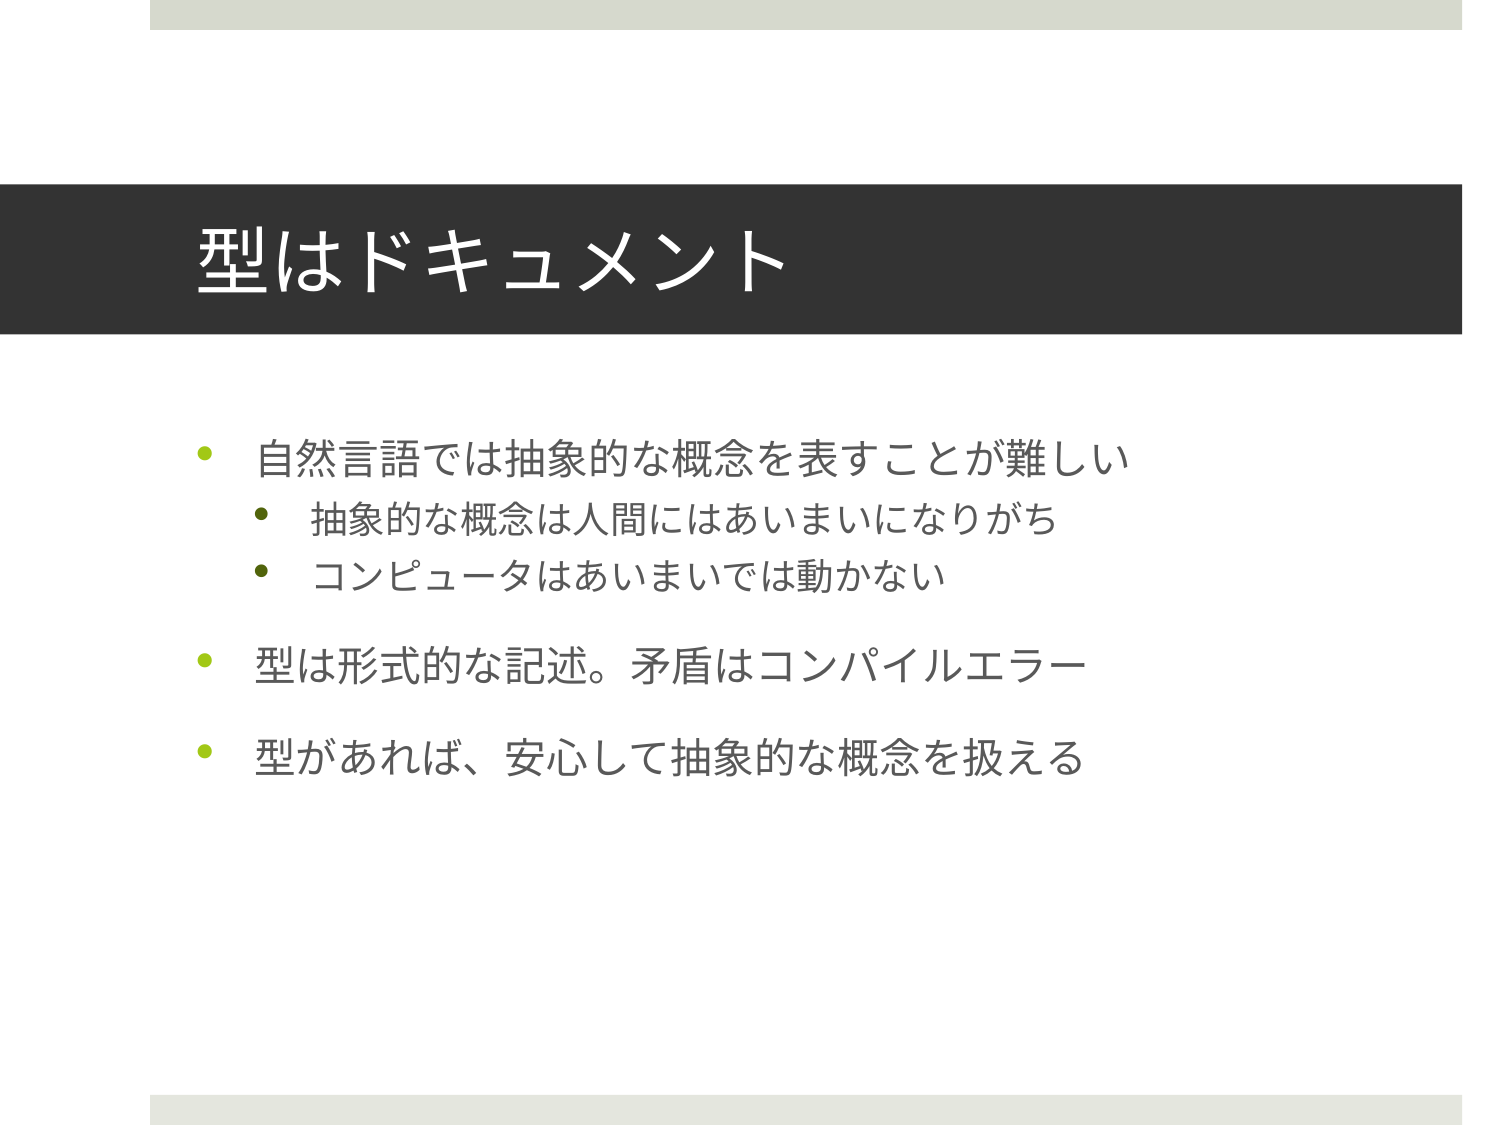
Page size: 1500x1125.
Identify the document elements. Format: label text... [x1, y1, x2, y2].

title 型はドキュメント [0, 184, 1463, 335]
list 自然言語では抽象的な概念を表すことが難しい 抽象的な概念は人間にはあいまいになりがち コンピュータはあいまいでは動かない 型は形式的な記述。矛盾はコンパイルエラー 型があれば、安心して抽象的な概念を扱える [182, 425, 1432, 1028]
